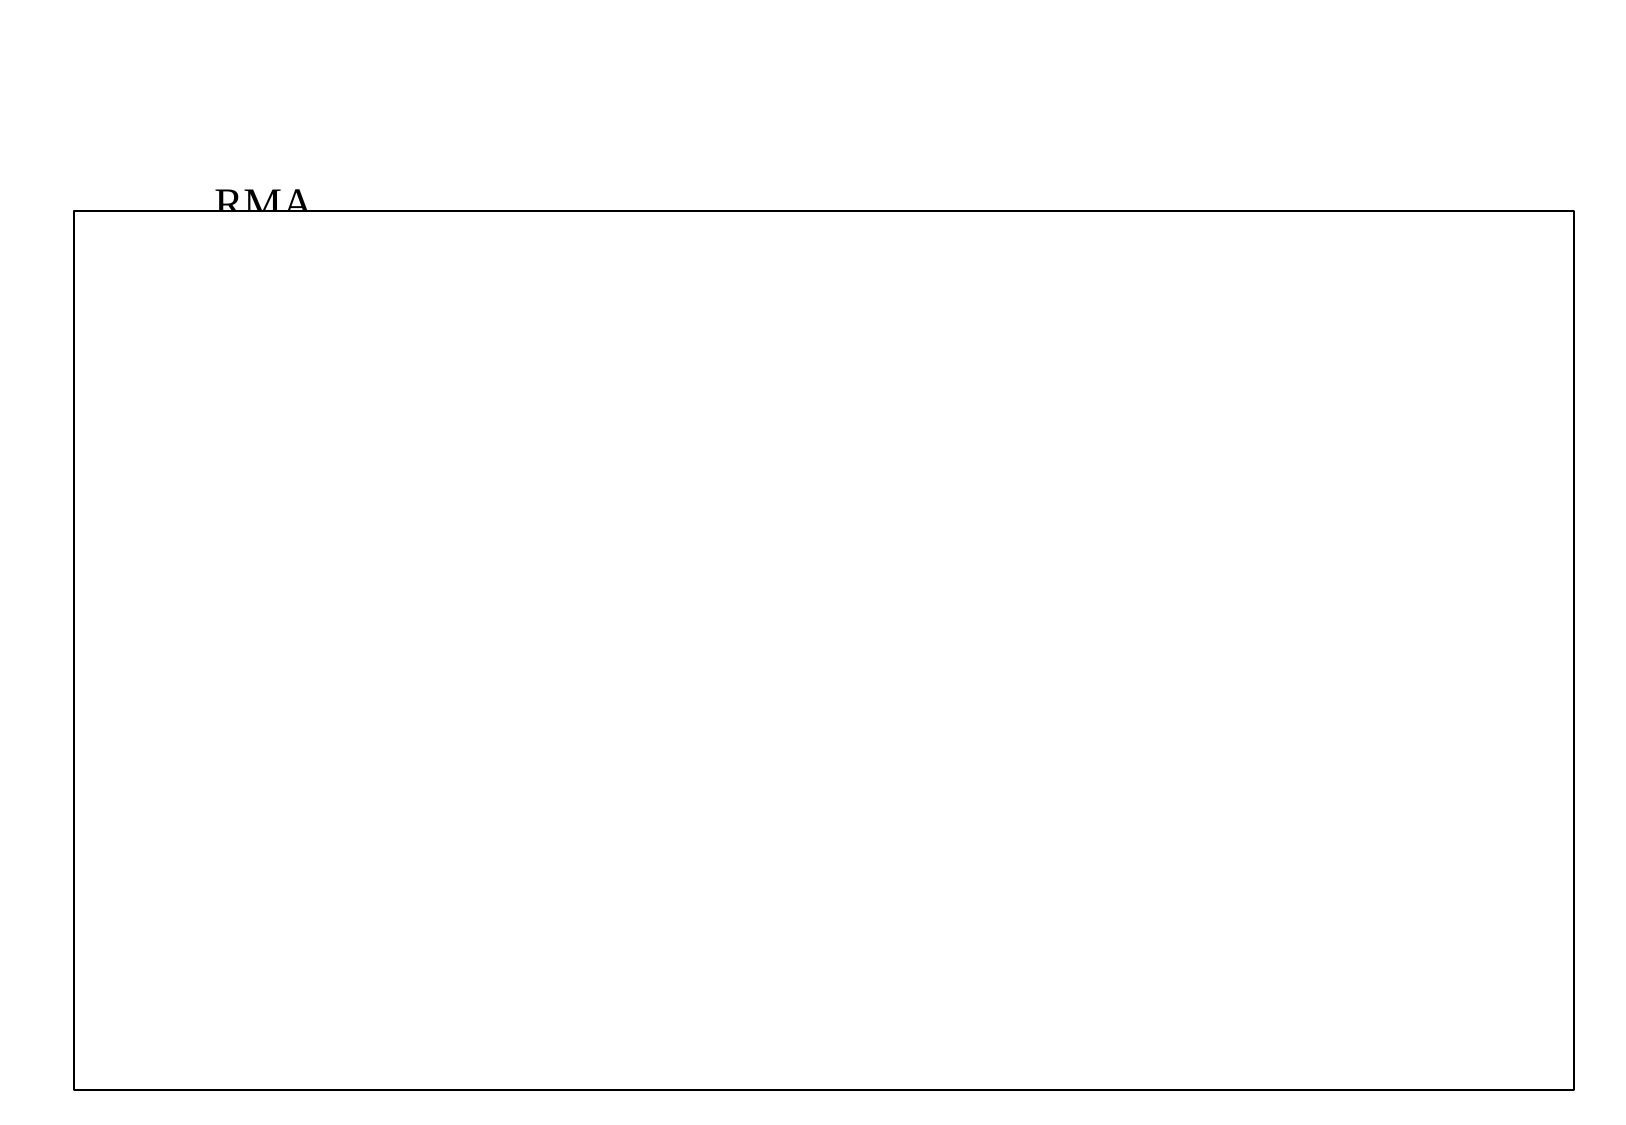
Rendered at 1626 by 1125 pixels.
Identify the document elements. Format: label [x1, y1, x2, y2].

text_box [74, 117, 1575, 1090]
